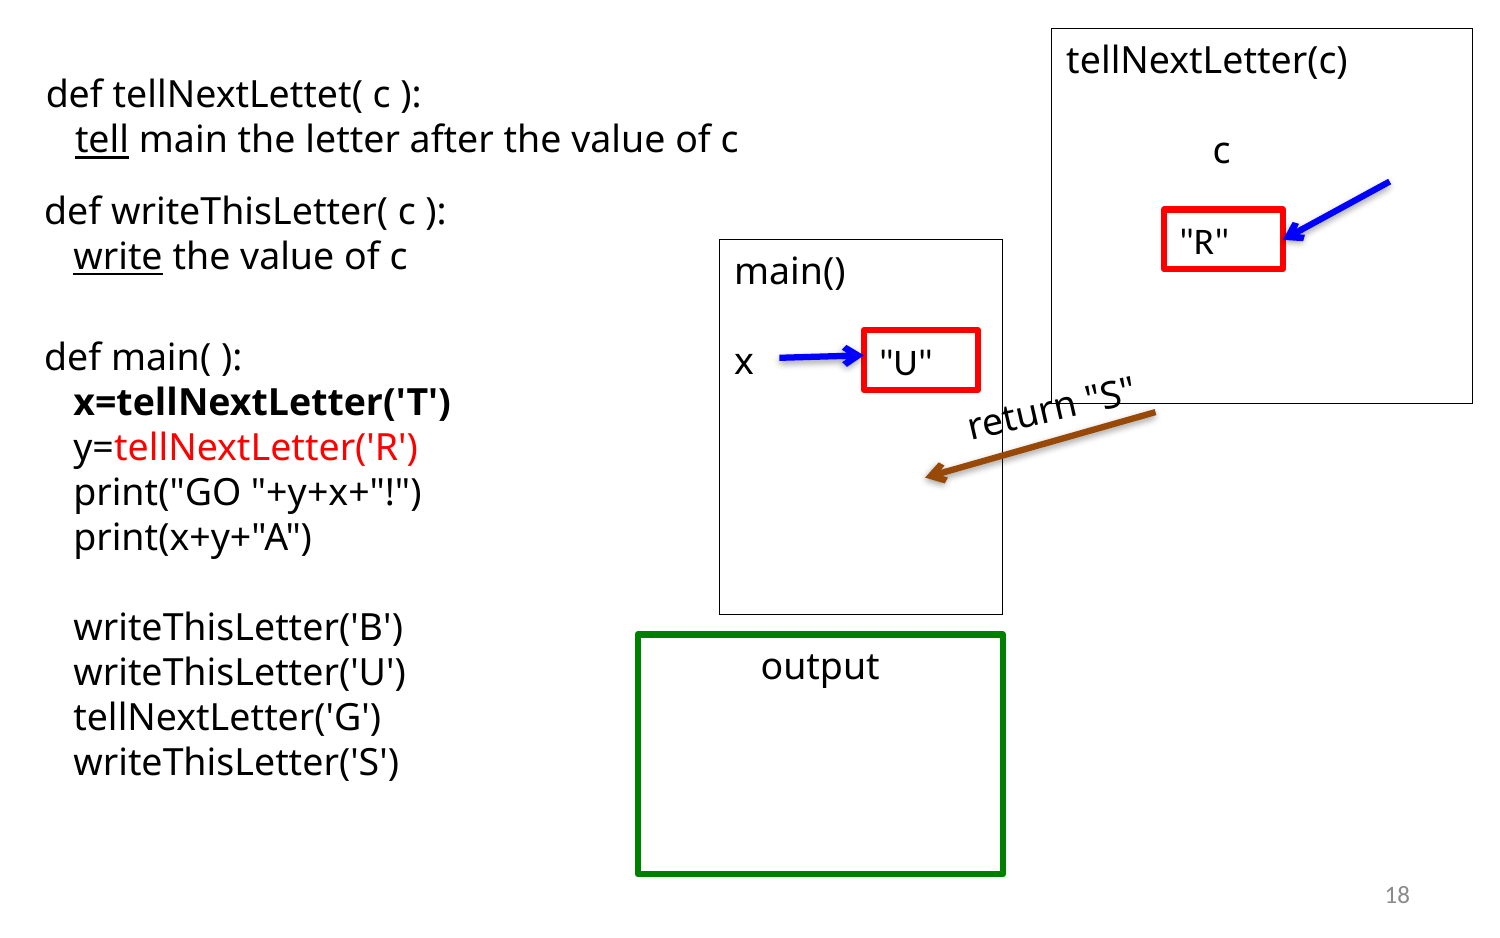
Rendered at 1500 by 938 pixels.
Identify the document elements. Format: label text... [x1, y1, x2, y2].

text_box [779, 355, 865, 359]
text_box return "S" [946, 354, 1157, 412]
slide_number 18 [1074, 868, 1425, 919]
text_box def tellNextLettet( c ): tell main the letter after the value of c [31, 63, 1051, 168]
text_box tellNextLetter(c) c [1051, 28, 1473, 404]
text_box "U" [863, 330, 978, 390]
text_box main() x [719, 239, 1003, 615]
text_box def writeThisLetter( c ): write the value of c [29, 179, 692, 285]
text_box "R" [1164, 209, 1283, 270]
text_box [1282, 181, 1390, 240]
text_box output [637, 634, 1003, 875]
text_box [924, 411, 1156, 478]
text_box def main( ): x=tellNextLetter('T') y=tellNextLetter('R') print("GO "+y+x+"!") print(x+y+"A") writeThisLetter('B') writeThisLetter('U') tellNextLetter('G') writeThisLetter('S') [29, 325, 720, 790]
